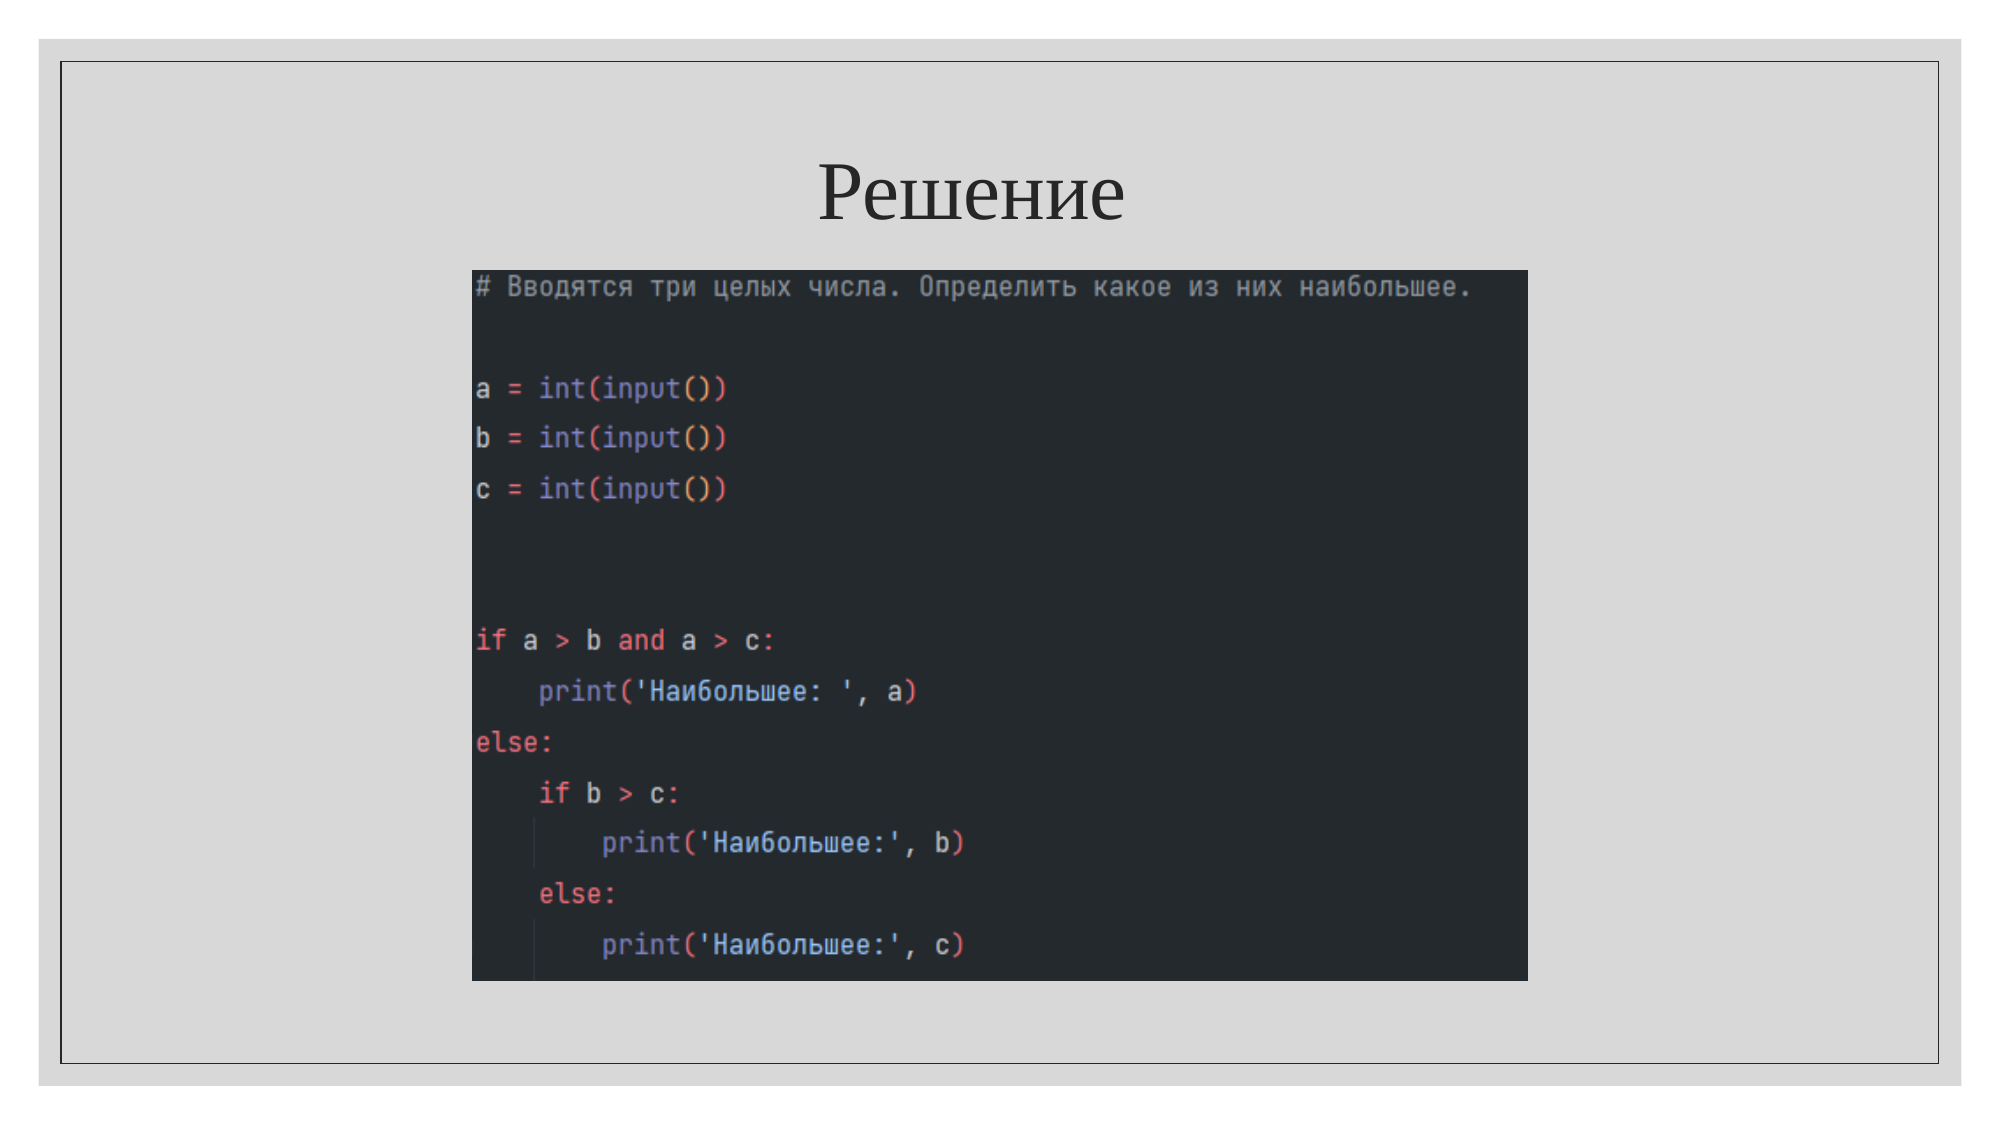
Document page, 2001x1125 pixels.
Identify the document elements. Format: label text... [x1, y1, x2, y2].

picture [472, 270, 1528, 981]
title Решение [146, 79, 1798, 306]
